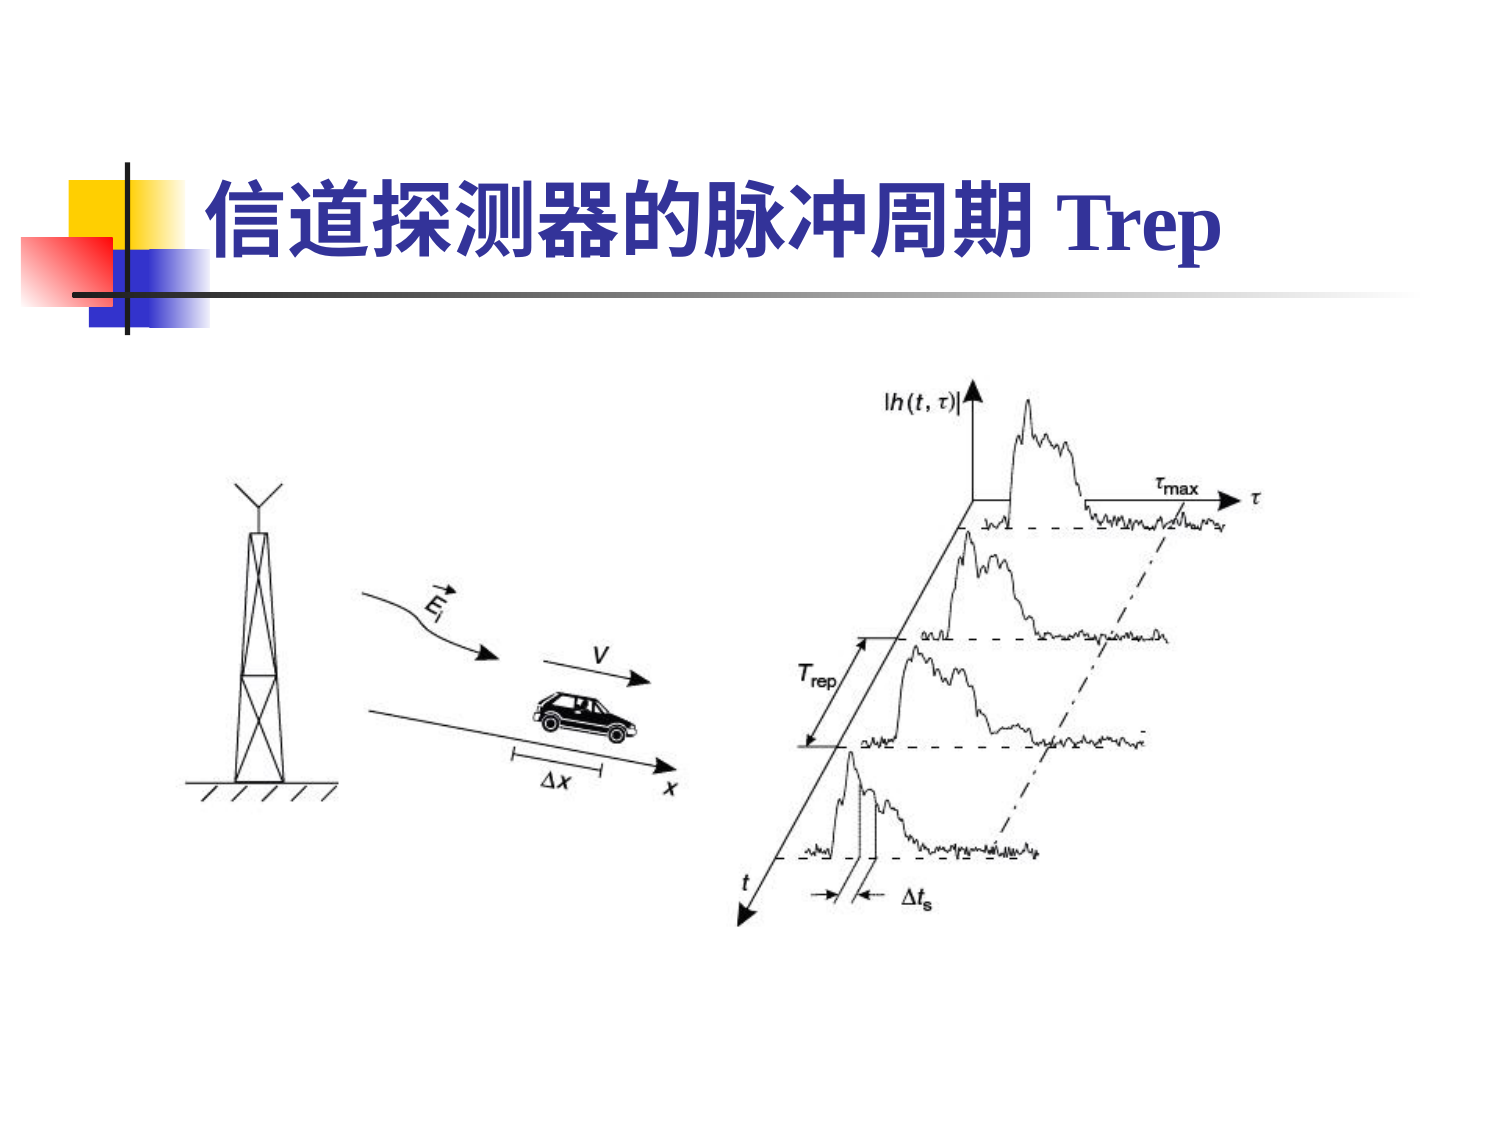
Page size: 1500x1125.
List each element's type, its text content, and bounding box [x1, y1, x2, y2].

picture [137, 337, 1346, 1088]
title 信道探测器的脉冲周期Trep [188, 34, 1468, 276]
